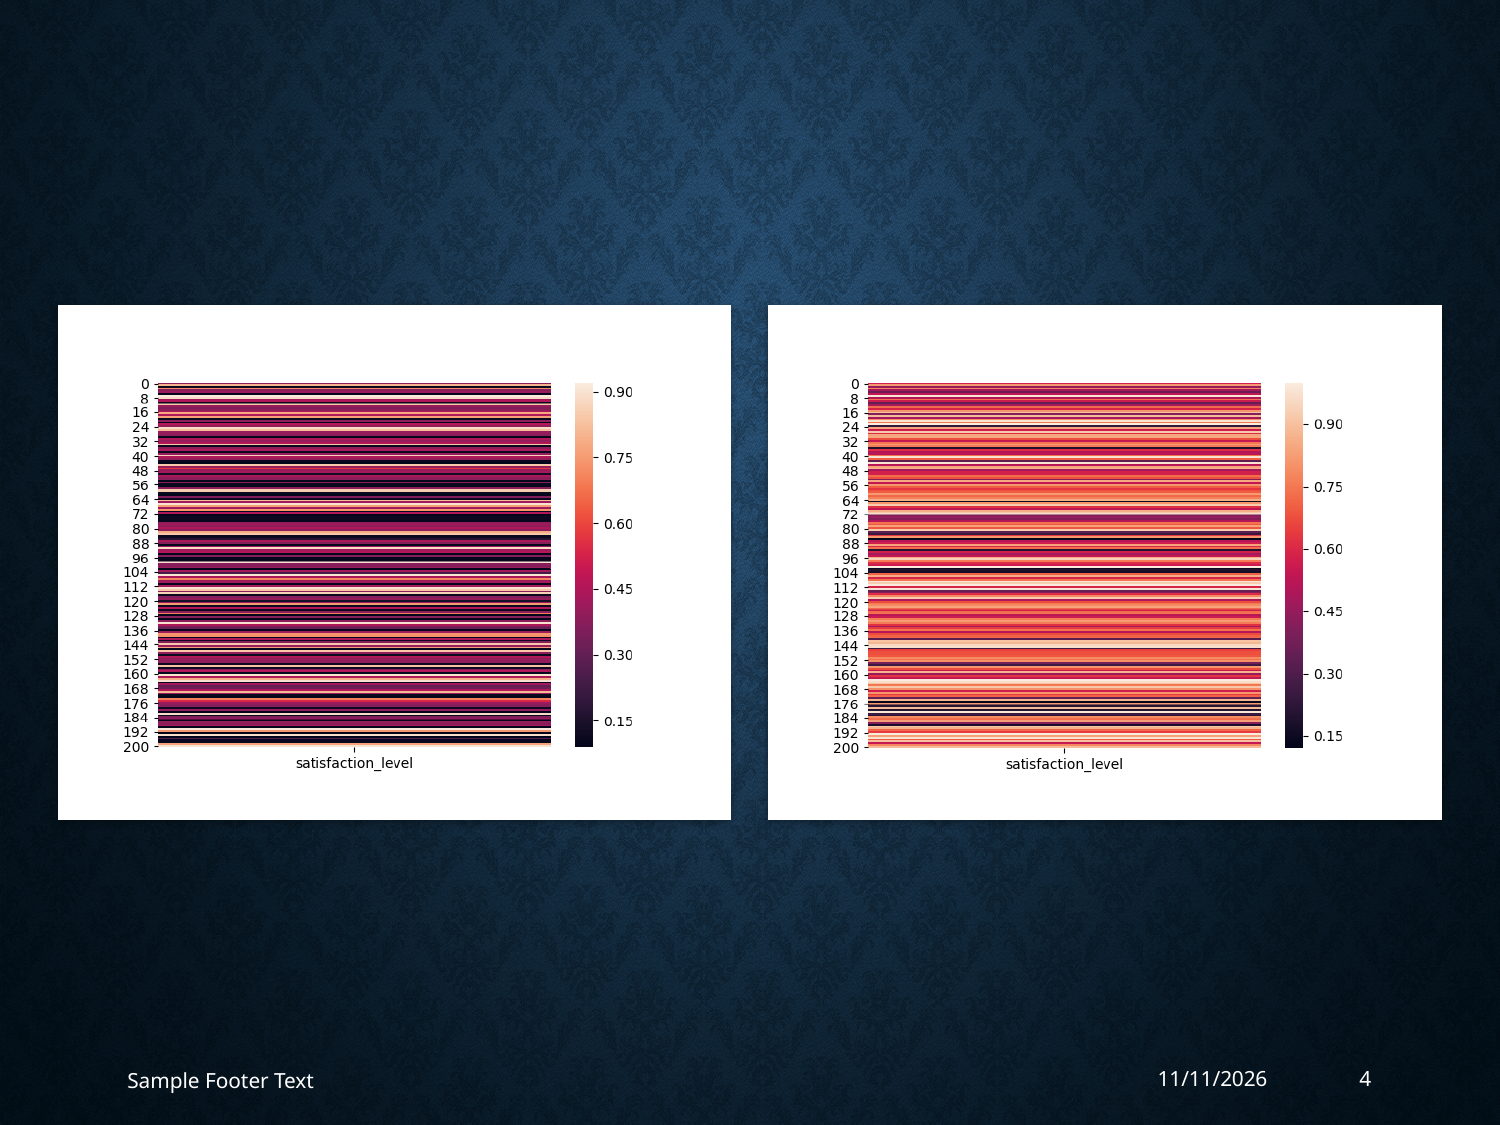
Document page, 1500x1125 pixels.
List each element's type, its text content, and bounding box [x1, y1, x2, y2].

text_box Sample Footer Text [112, 1049, 934, 1110]
picture [788, 325, 1422, 800]
picture [78, 325, 711, 800]
text_box 2/24/2019 [944, 1049, 1283, 1110]
text_box 2 [1293, 1049, 1387, 1110]
